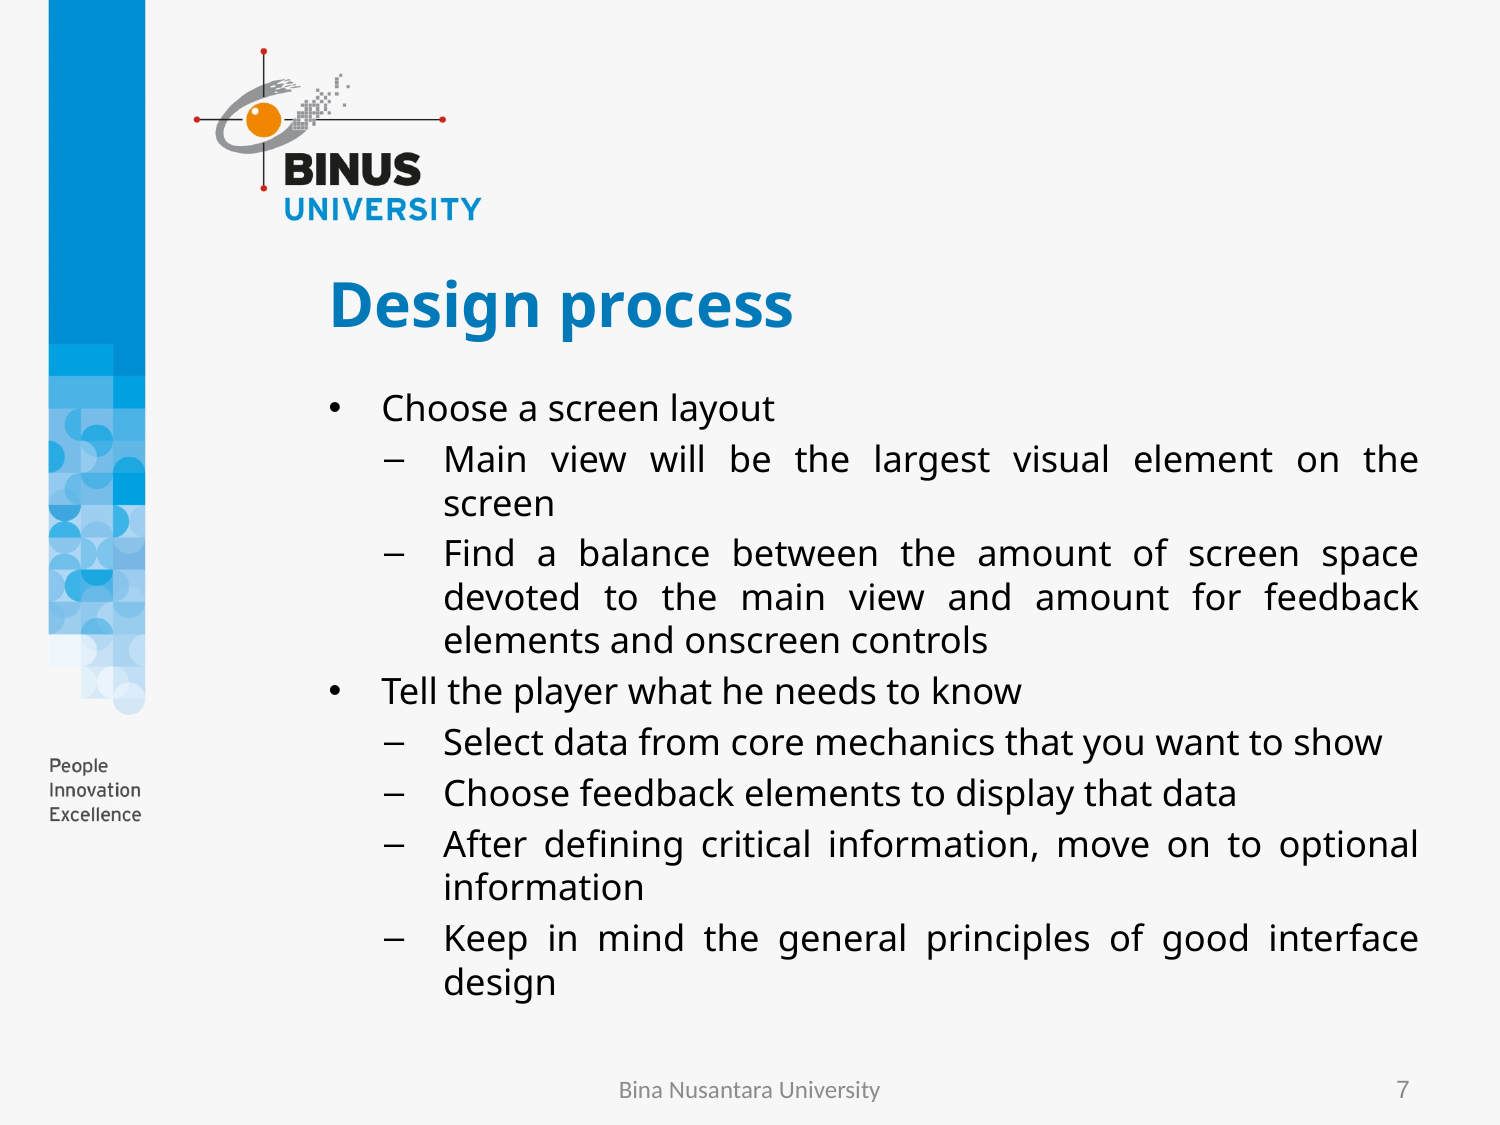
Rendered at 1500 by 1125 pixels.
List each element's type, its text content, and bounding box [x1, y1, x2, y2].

title Design process [313, 237, 1436, 368]
picture [0, 0, 1500, 846]
list Choose a screen layout Main view will be the largest visual element on the screen Find a balance between the amount of screen space devoted to the main view and amount for feedback elements and onscreen controls Tell the player what he needs to know Select data from core mechanics that you want to show Choose feedback elements to display that data After defining critical information, move on to optional information Keep in mind the general principles of good interface design [313, 377, 1436, 1013]
slide_number 7 [1074, 1058, 1425, 1119]
footer Bina Nusantara University [512, 1058, 988, 1119]
